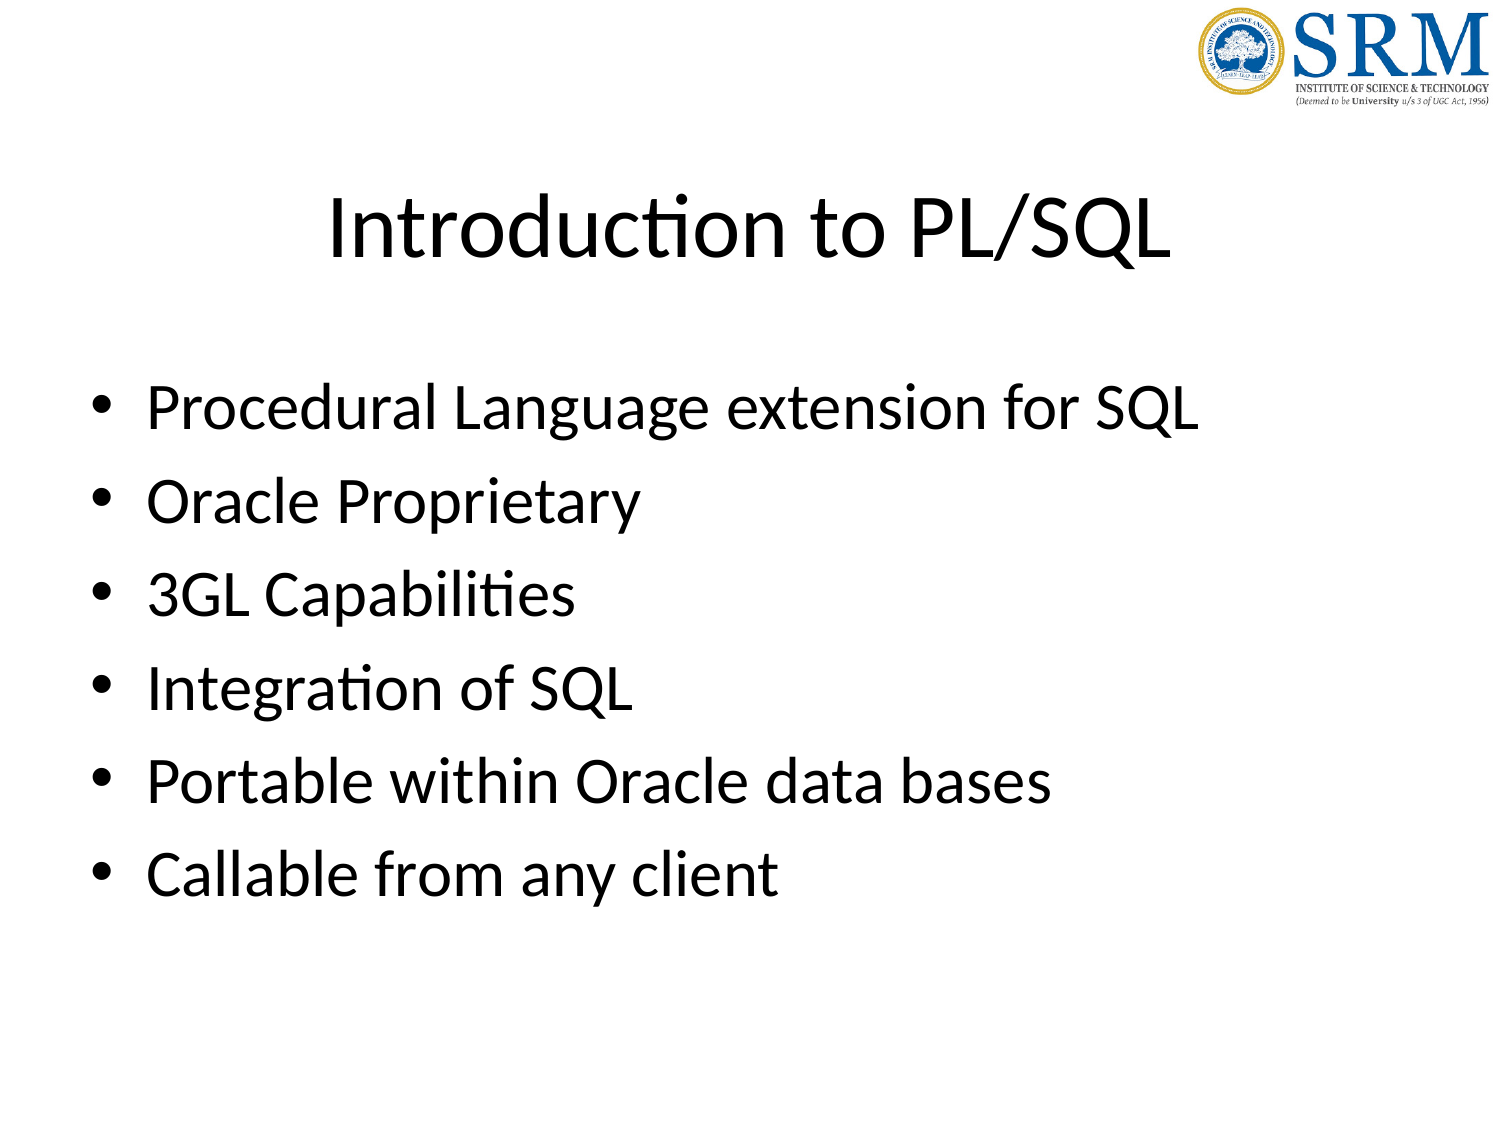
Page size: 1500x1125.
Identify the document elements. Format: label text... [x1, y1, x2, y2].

title Introduction to PL/SQL [75, 45, 1425, 262]
list Procedural Language extension for SQL Oracle Proprietary 3GL Capabilities Integration of SQL Portable within Oracle data bases Callable from any client [75, 262, 1425, 1005]
picture [1192, 6, 1495, 112]
